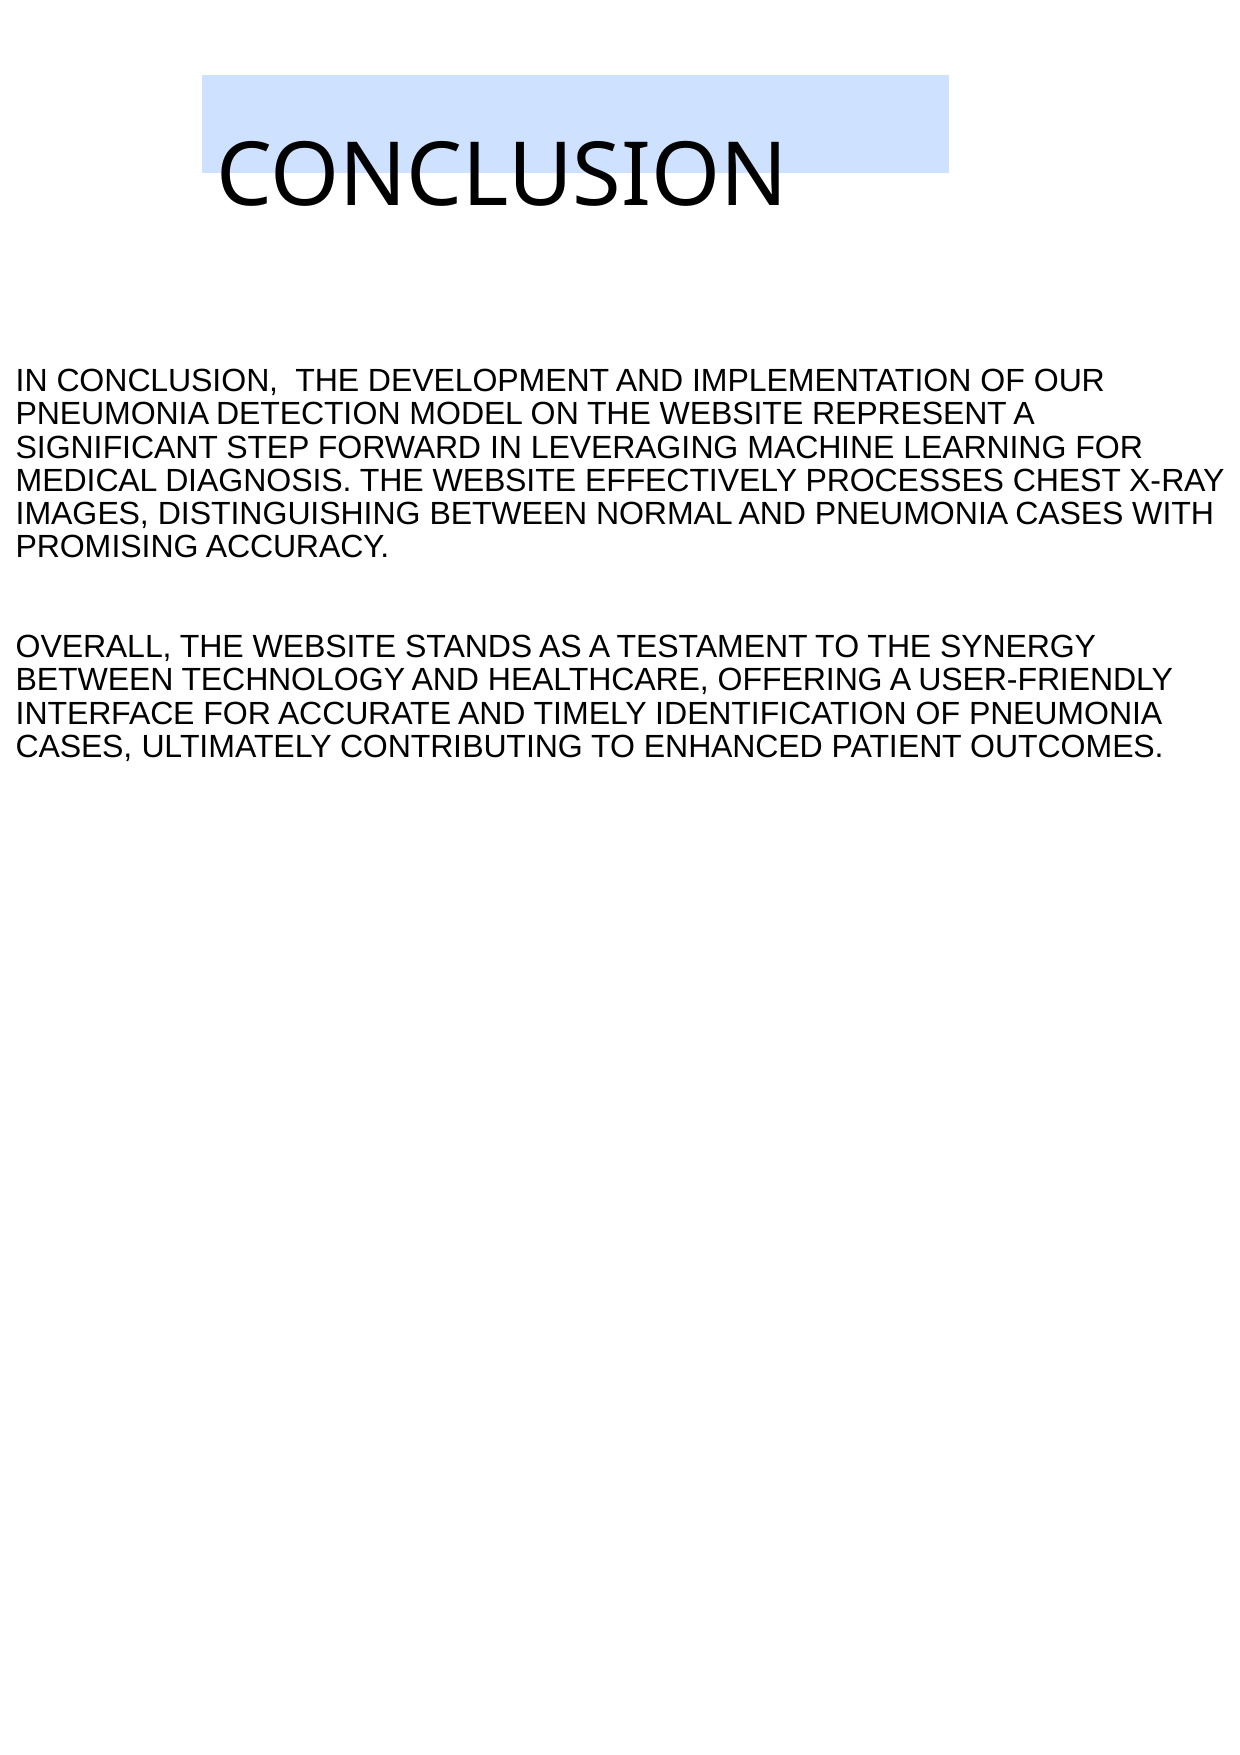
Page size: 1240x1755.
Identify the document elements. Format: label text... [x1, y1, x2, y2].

text_box IN CONCLUSION, THE DEVELOPMENT AND IMPLEMENTATION OF OUR PNEUMONIA DETECTION MODEL ON THE WEBSITE REPRESENT A SIGNIFICANT STEP FORWARD IN LEVERAGING MACHINE LEARNING FOR MEDICAL DIAGNOSIS. THE WEBSITE EFFECTIVELY PROCESSES CHEST X-RAY IMAGES, DISTINGUISHING BETWEEN NORMAL AND PNEUMONIA CASES WITH PROMISING ACCURACY. OVERALL, THE WEBSITE STANDS AS A TESTAMENT TO THE SYNERGY BETWEEN TECHNOLOGY AND HEALTHCARE, OFFERING A USER-FRIENDLY INTERFACE FOR ACCURATE AND TIMELY IDENTIFICATION OF PNEUMONIA CASES, ULTIMATELY CONTRIBUTING TO ENHANCED PATIENT OUTCOMES. [15, 364, 1240, 764]
text_box CONCLUSION [216, 131, 1024, 224]
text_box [201, 74, 950, 174]
